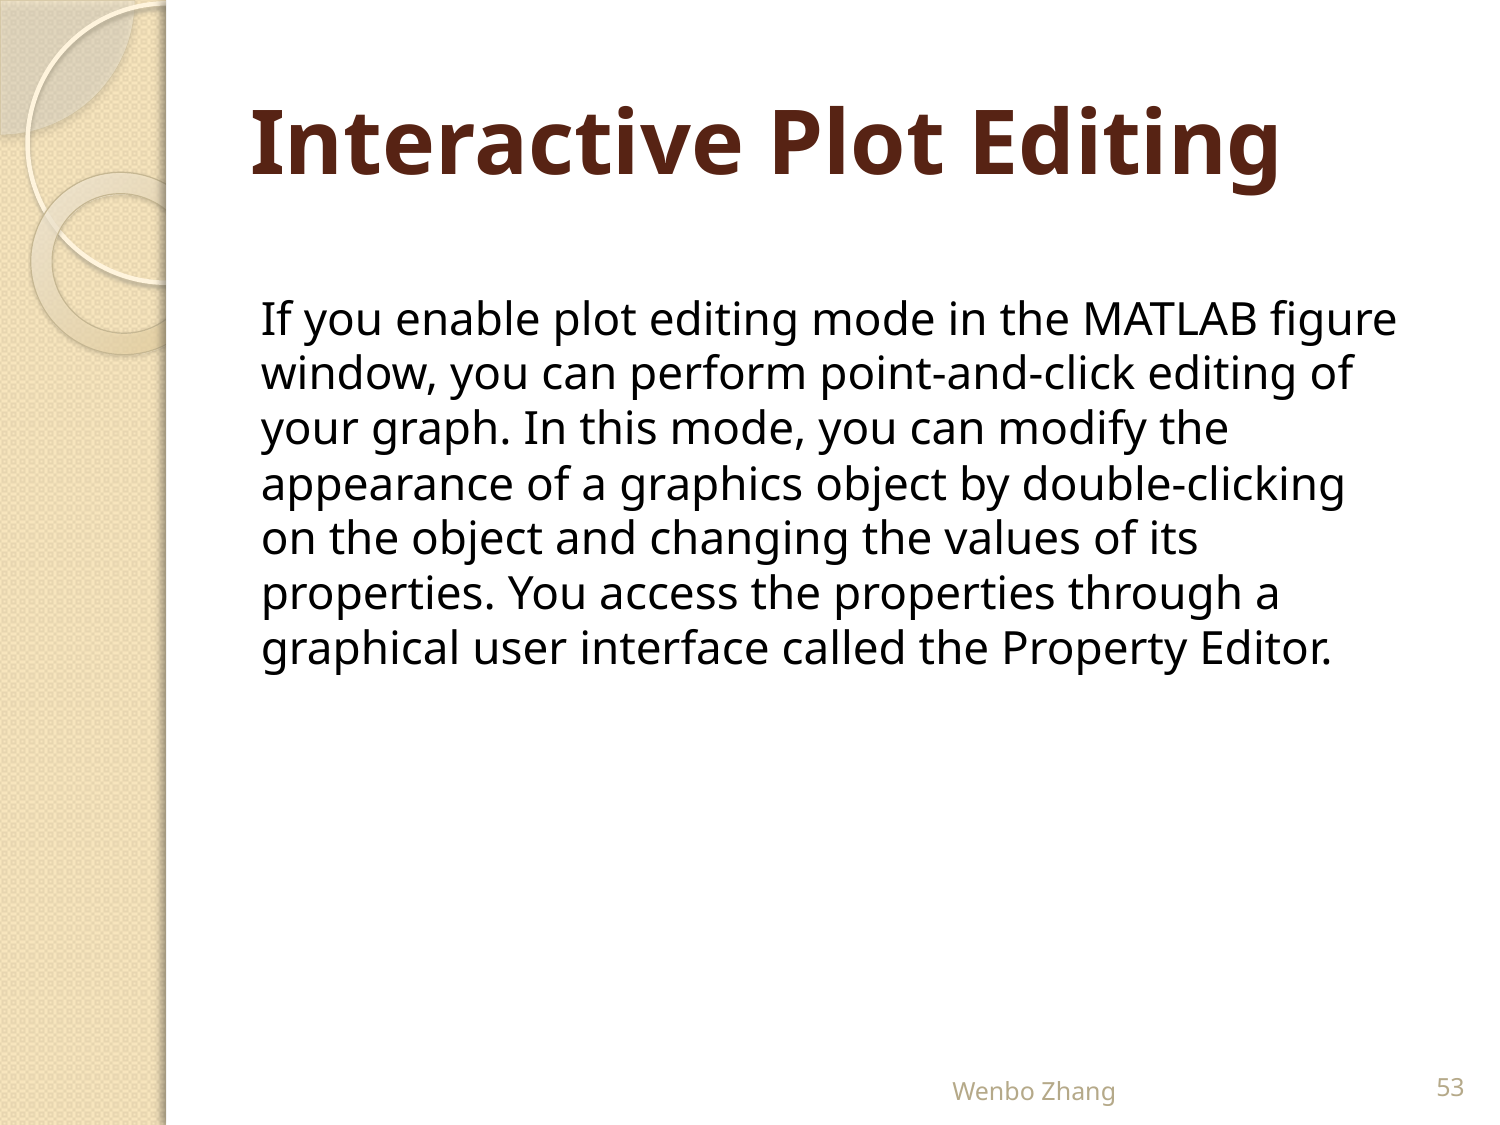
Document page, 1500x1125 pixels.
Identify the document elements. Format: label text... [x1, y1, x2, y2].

footer Wenbo Zhang [937, 1034, 1413, 1113]
slide_number 53 [1413, 1034, 1488, 1113]
text_box If you enable plot editing mode in the MATLAB figure window, you can perform point-and-click editing of your graph. In this mode, you can modify the appearance of a graphics object by double-clicking on the object and changing the values of its properties. You access the properties through a graphical user interface called the Property Editor. [246, 281, 1430, 682]
title Interactive Plot Editing [235, 45, 1466, 233]
